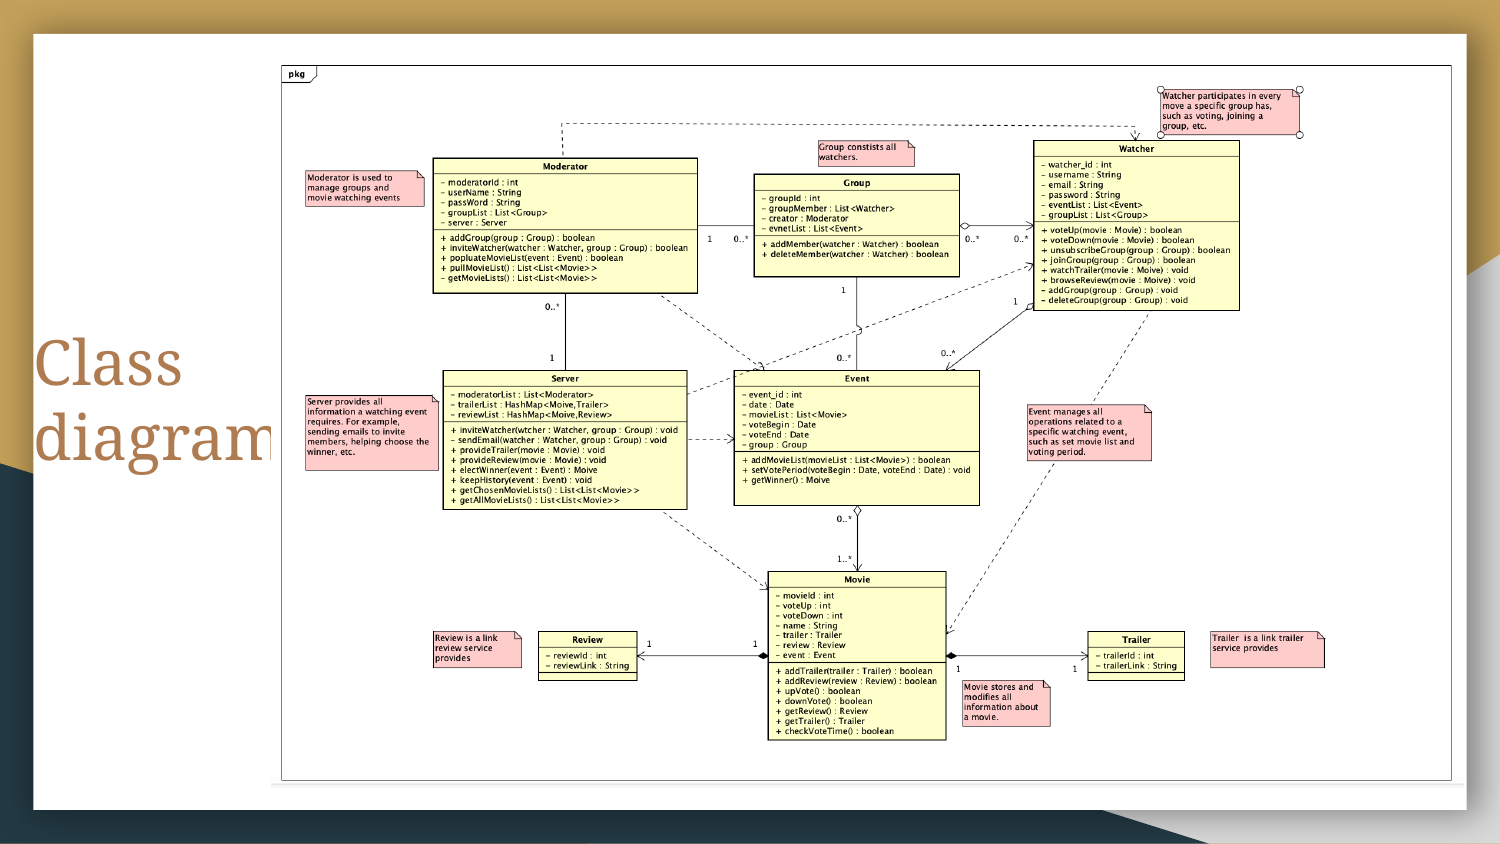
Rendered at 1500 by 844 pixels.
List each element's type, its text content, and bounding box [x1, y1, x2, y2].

title Class diagram [19, 308, 266, 536]
picture [271, 56, 1464, 788]
